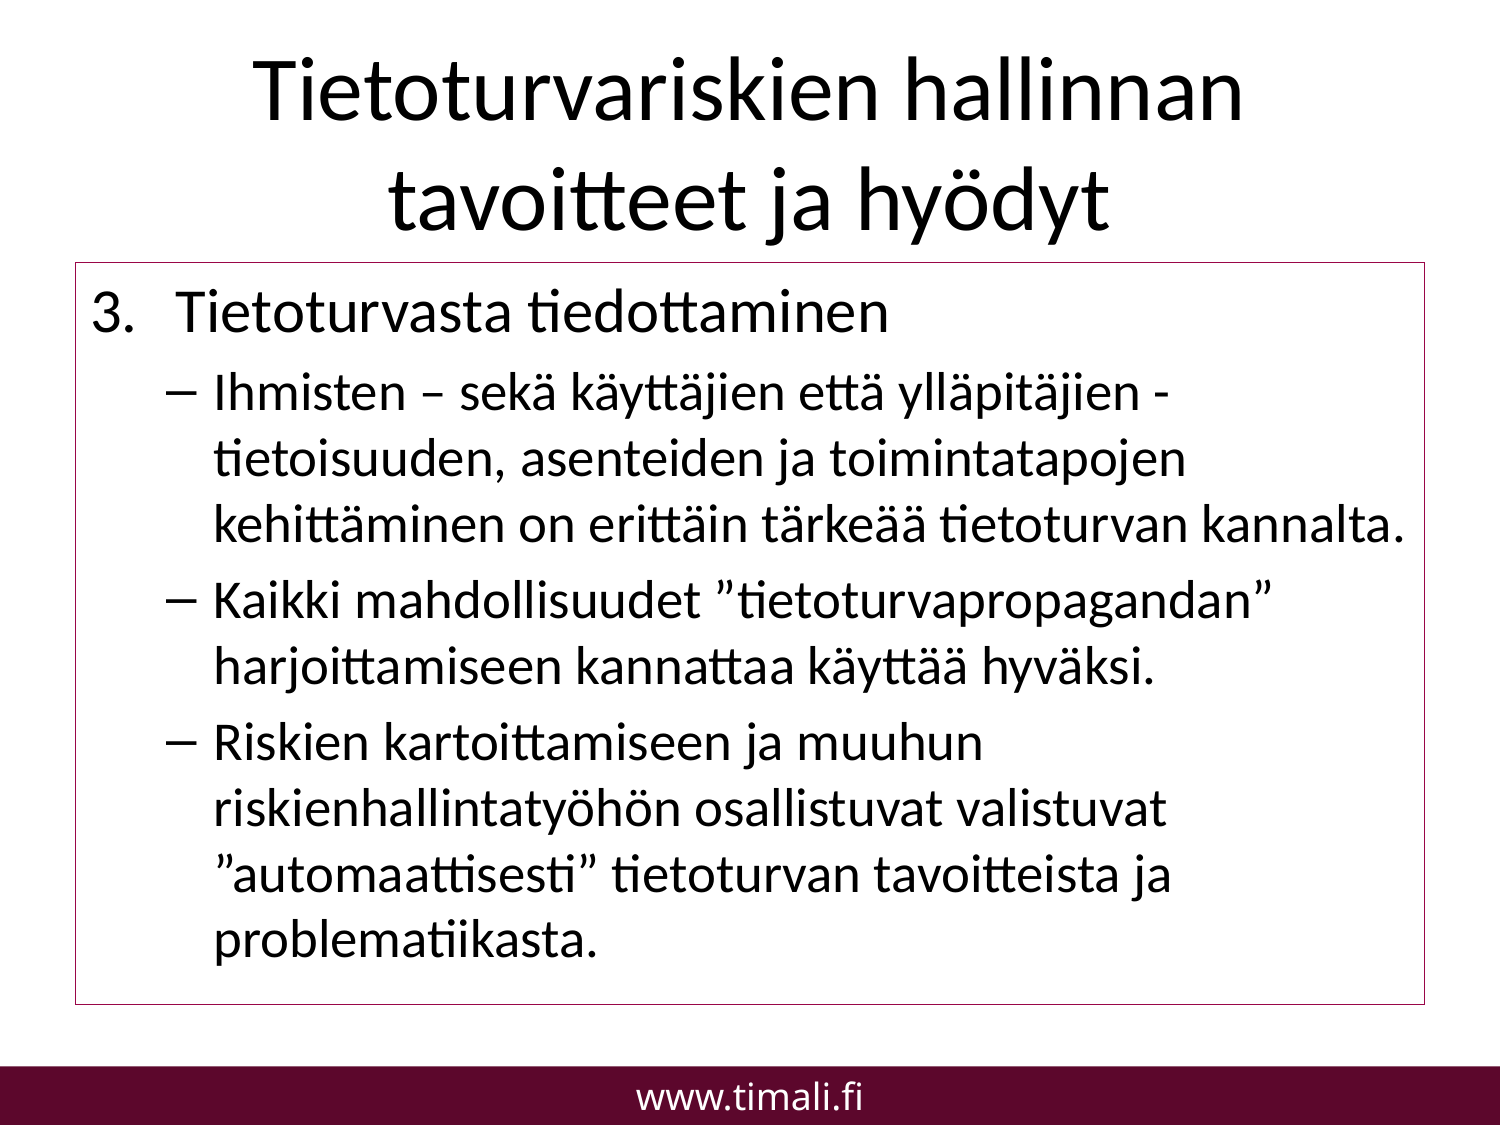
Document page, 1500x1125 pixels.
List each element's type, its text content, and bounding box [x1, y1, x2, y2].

title Tietoturvariskien hallinnan tavoitteet ja hyödyt [75, 45, 1425, 233]
list Tietoturvasta tiedottaminen Ihmisten – sekä käyttäjien että ylläpitäjien - tietoisuuden, asenteiden ja toimintatapojen kehittäminen on erittäin tärkeää tietoturvan kannalta. Kaikki mahdollisuudet ”tietoturvapropagandan” harjoittamiseen kannattaa käyttää hyväksi. Riskien kartoittamiseen ja muuhun riskienhallintatyöhön osallistuvat valistuvat ”automaattisesti” tietoturvan tavoitteista ja problematiikasta. [75, 262, 1425, 1005]
